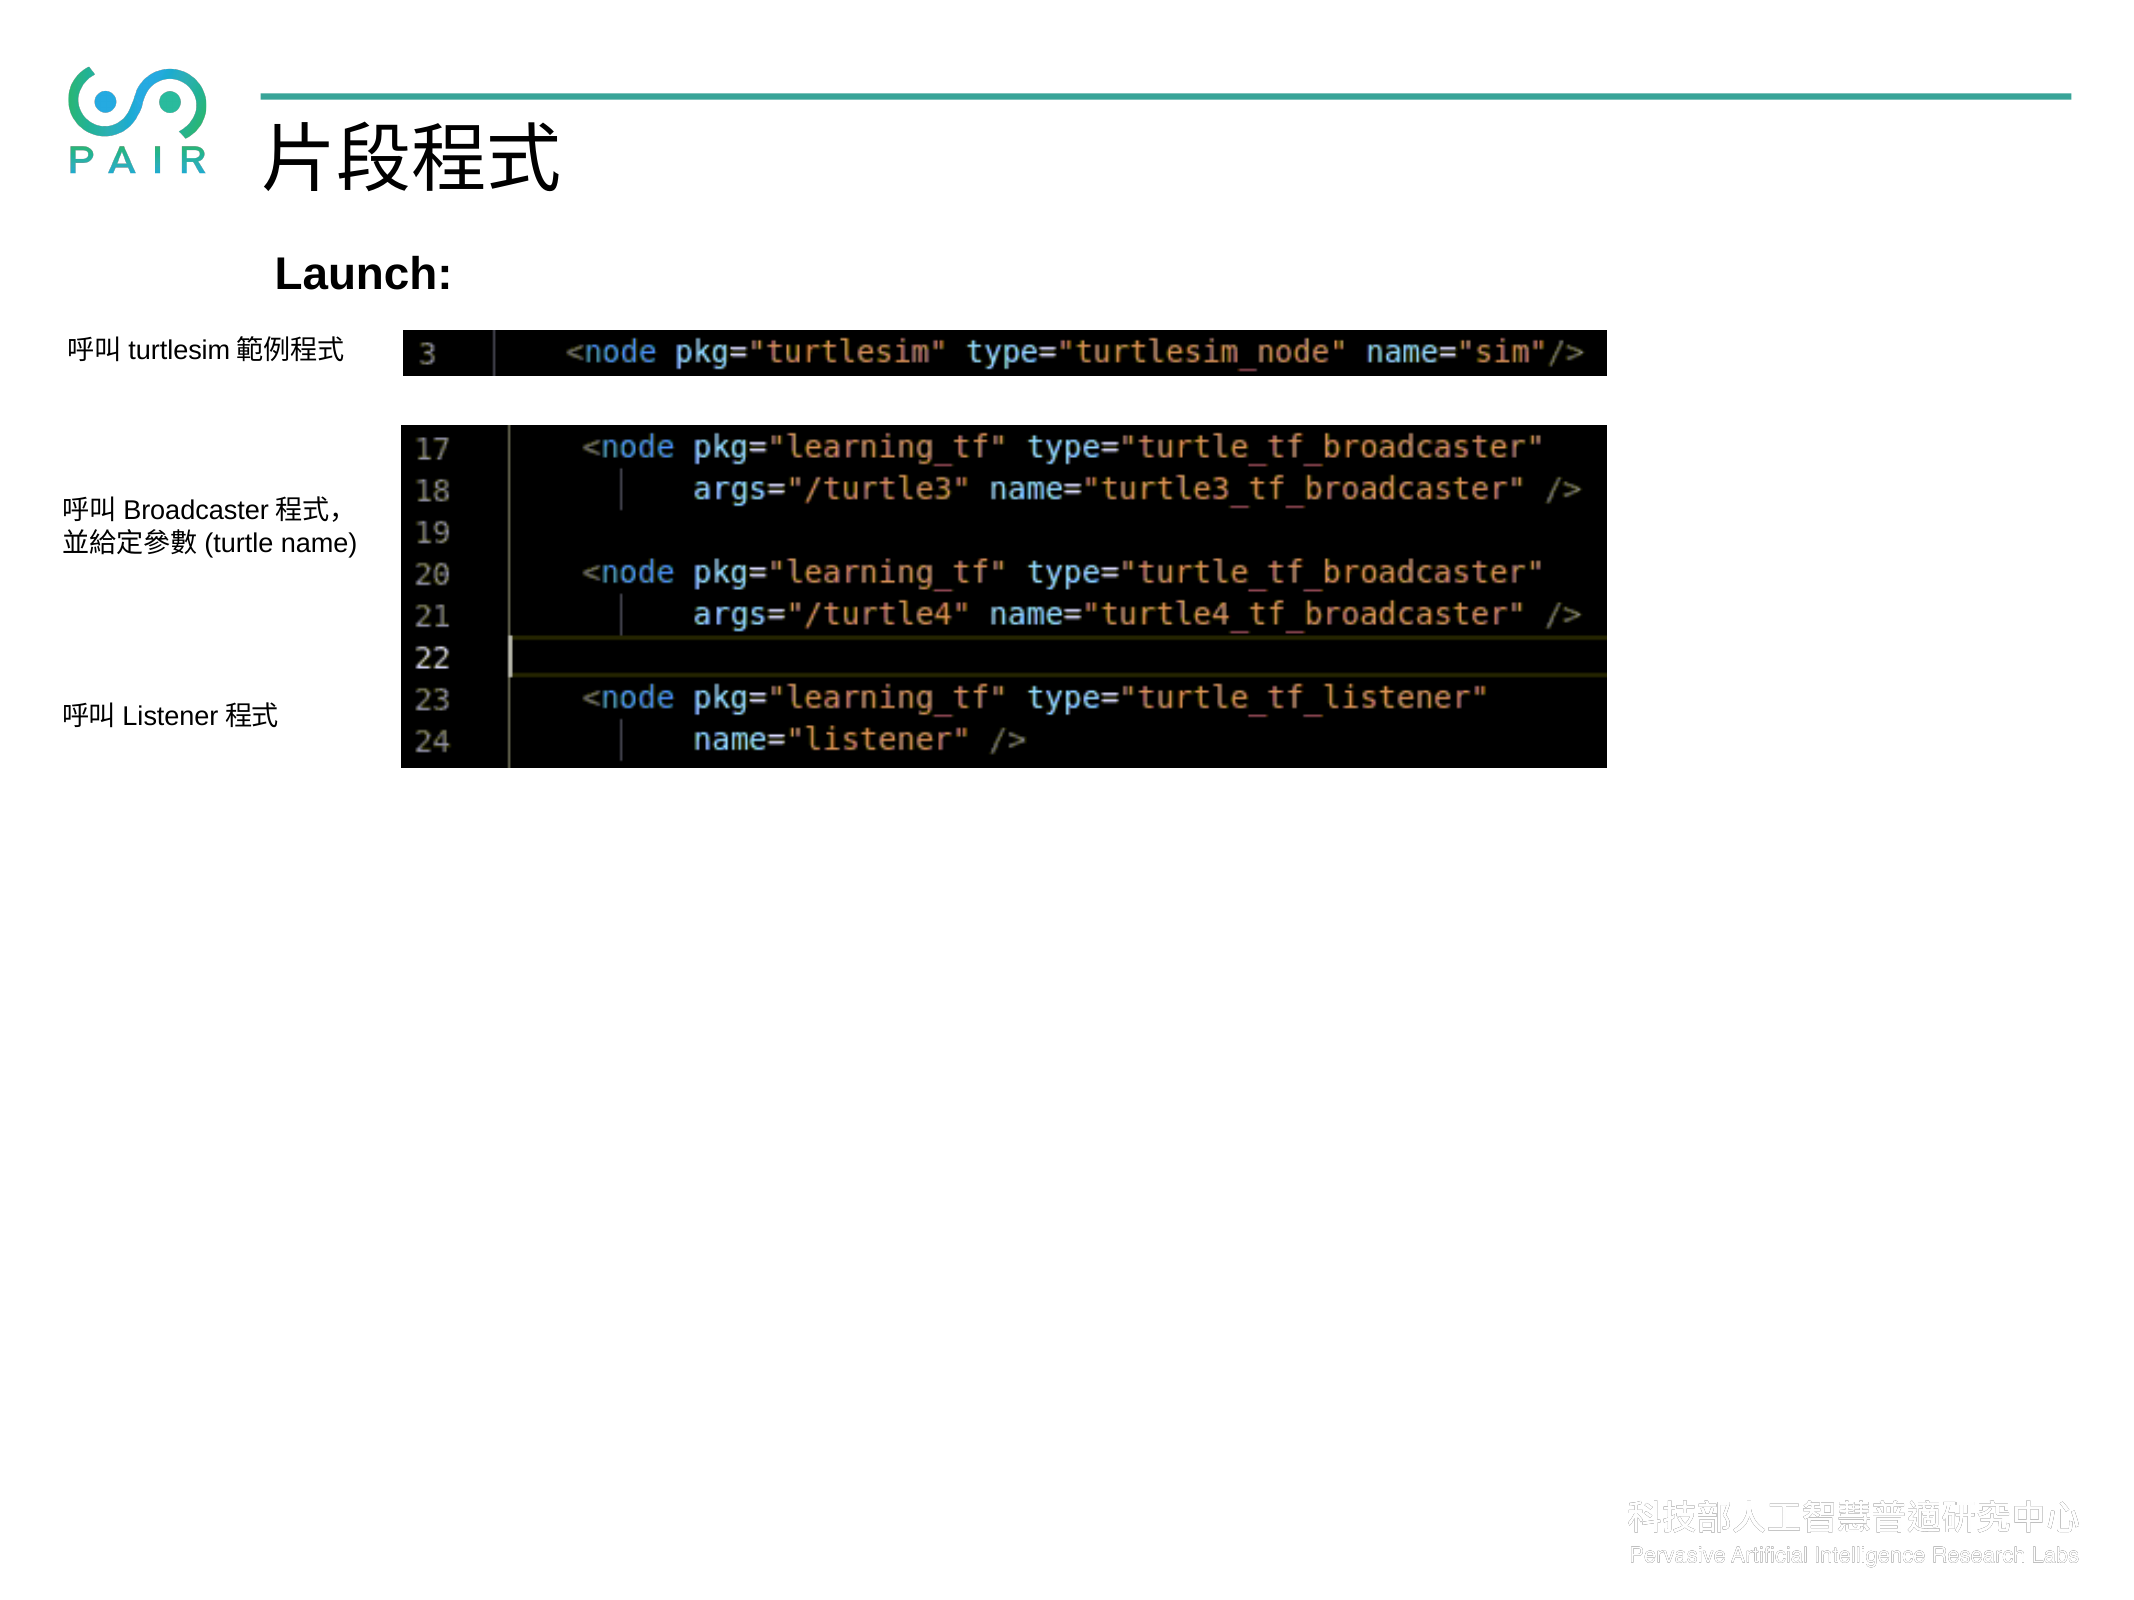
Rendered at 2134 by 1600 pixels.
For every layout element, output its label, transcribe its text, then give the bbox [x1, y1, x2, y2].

text_box 呼叫Broadcaster程式，並給定參數(turtle name) [48, 485, 379, 581]
text_box 呼叫Listener程式 [47, 691, 378, 751]
picture [403, 330, 1607, 377]
picture [1627, 1499, 2081, 1573]
picture [65, 59, 209, 181]
picture [401, 424, 1608, 768]
text_box Launch: [259, 236, 685, 303]
text_box 片段程式 [261, 99, 1334, 211]
text_box 呼叫turtlesim範例程式 [53, 324, 384, 384]
